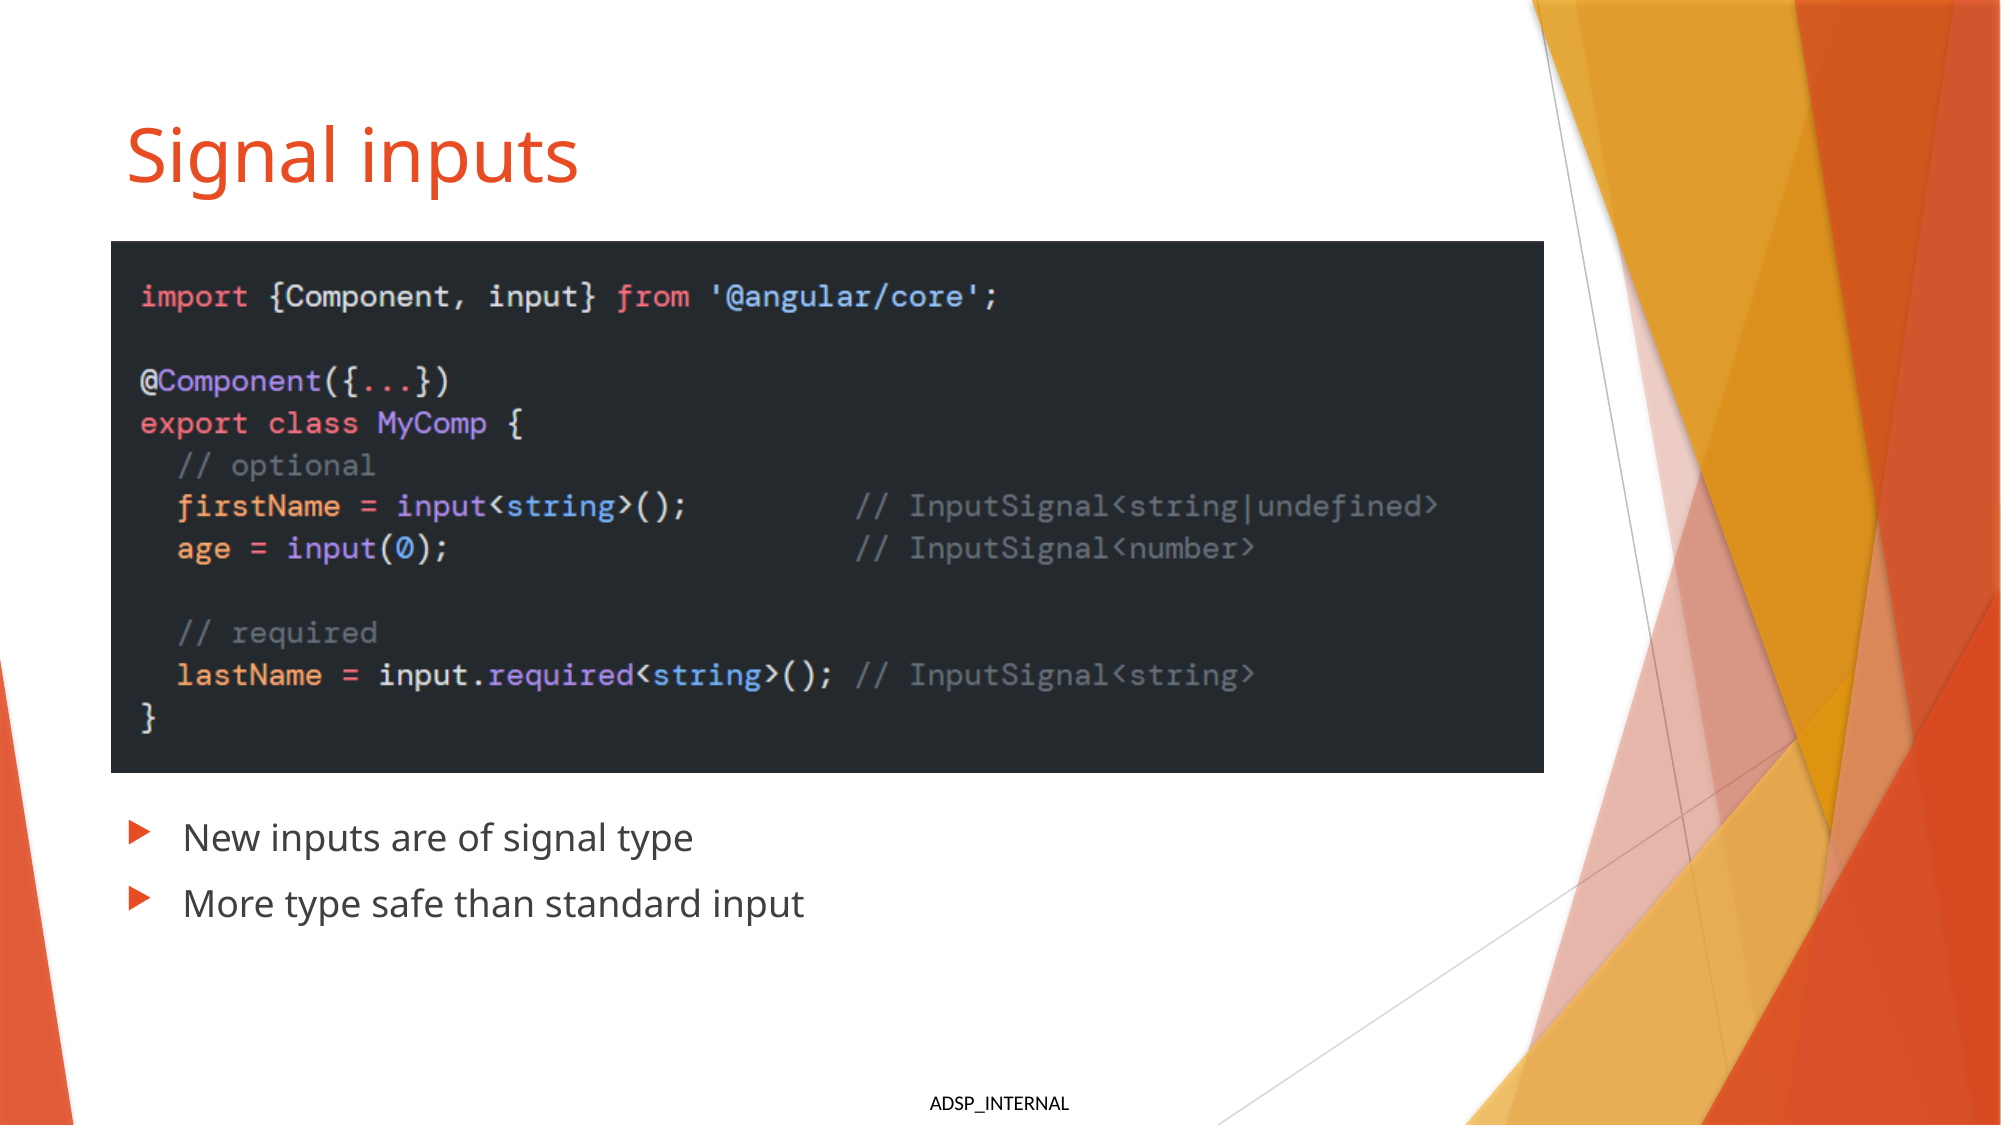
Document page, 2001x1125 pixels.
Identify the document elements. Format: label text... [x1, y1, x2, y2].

title Signal inputs [111, 99, 1522, 240]
picture [110, 240, 1545, 773]
list New inputs are of signal type More type safe than standard input [111, 806, 1522, 1125]
